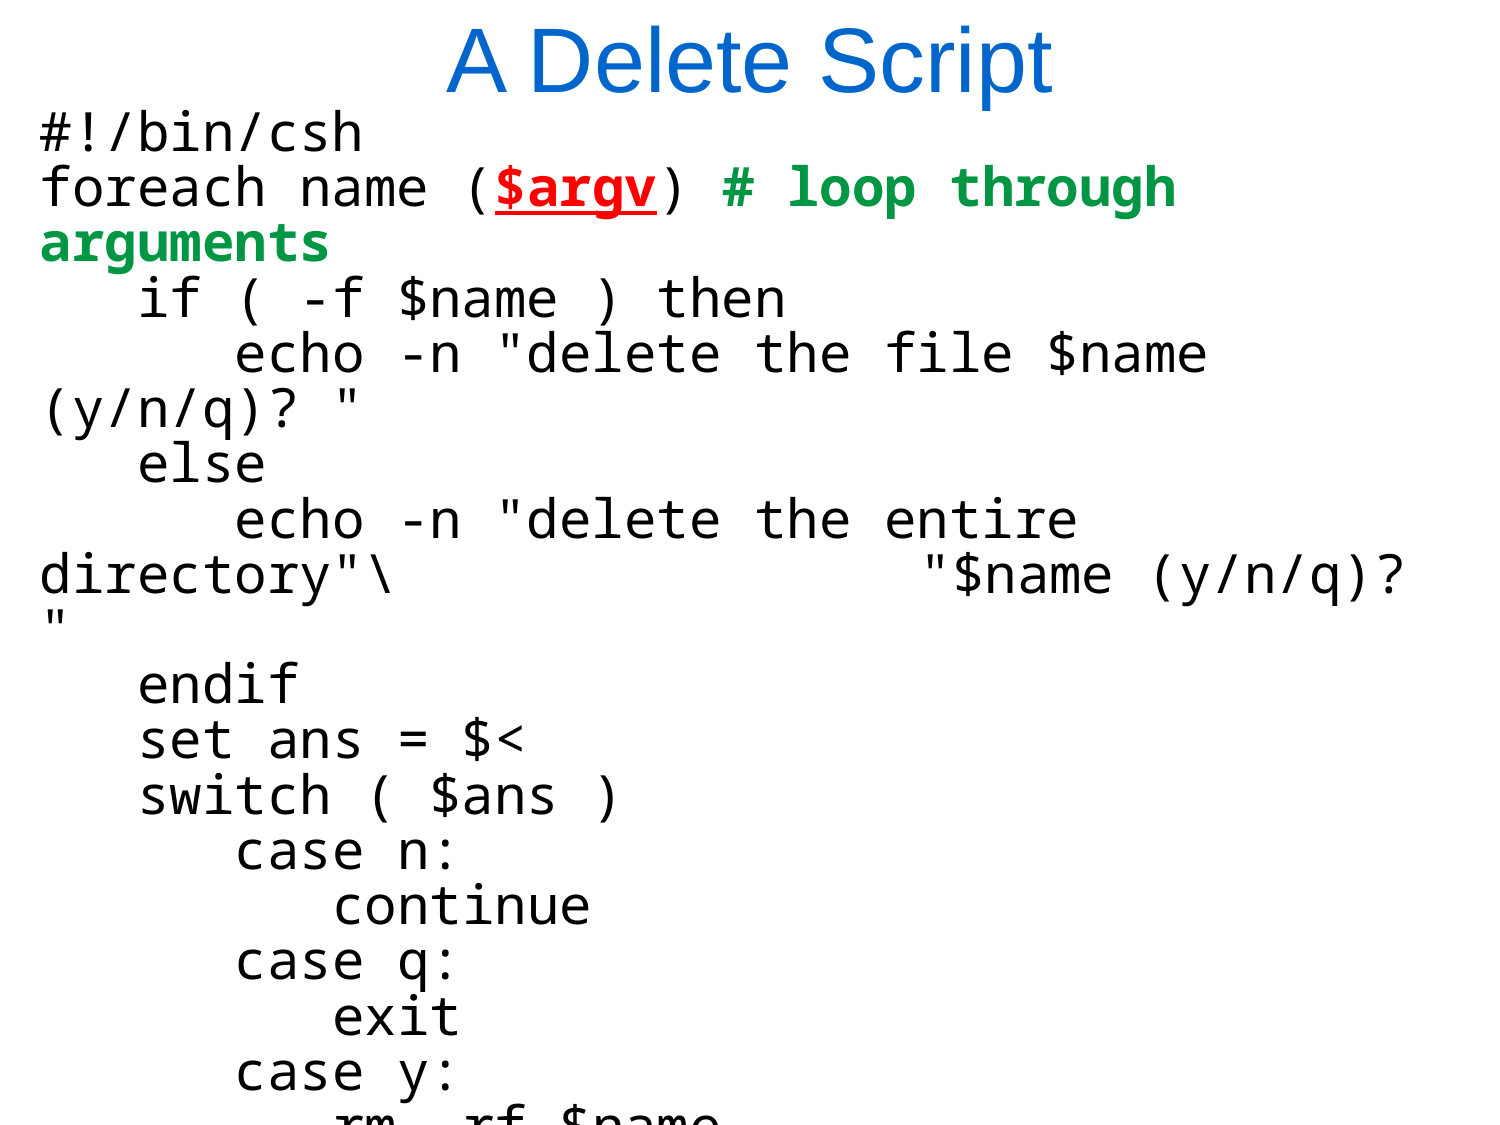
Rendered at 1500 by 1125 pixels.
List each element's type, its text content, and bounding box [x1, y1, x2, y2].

text_box #!/bin/csh foreach name ($argv) # loop through arguments if ( -f $name ) then echo -n "delete the file $name (y/n/q)? " else echo -n "delete the entire directory"\ "$name (y/n/q)? " endif set ans = $< switch ( $ans ) case n: continue case q: exit case y: rm -rf $name endsw end [24, 99, 1463, 1125]
title A Delete Script [75, 0, 1425, 113]
